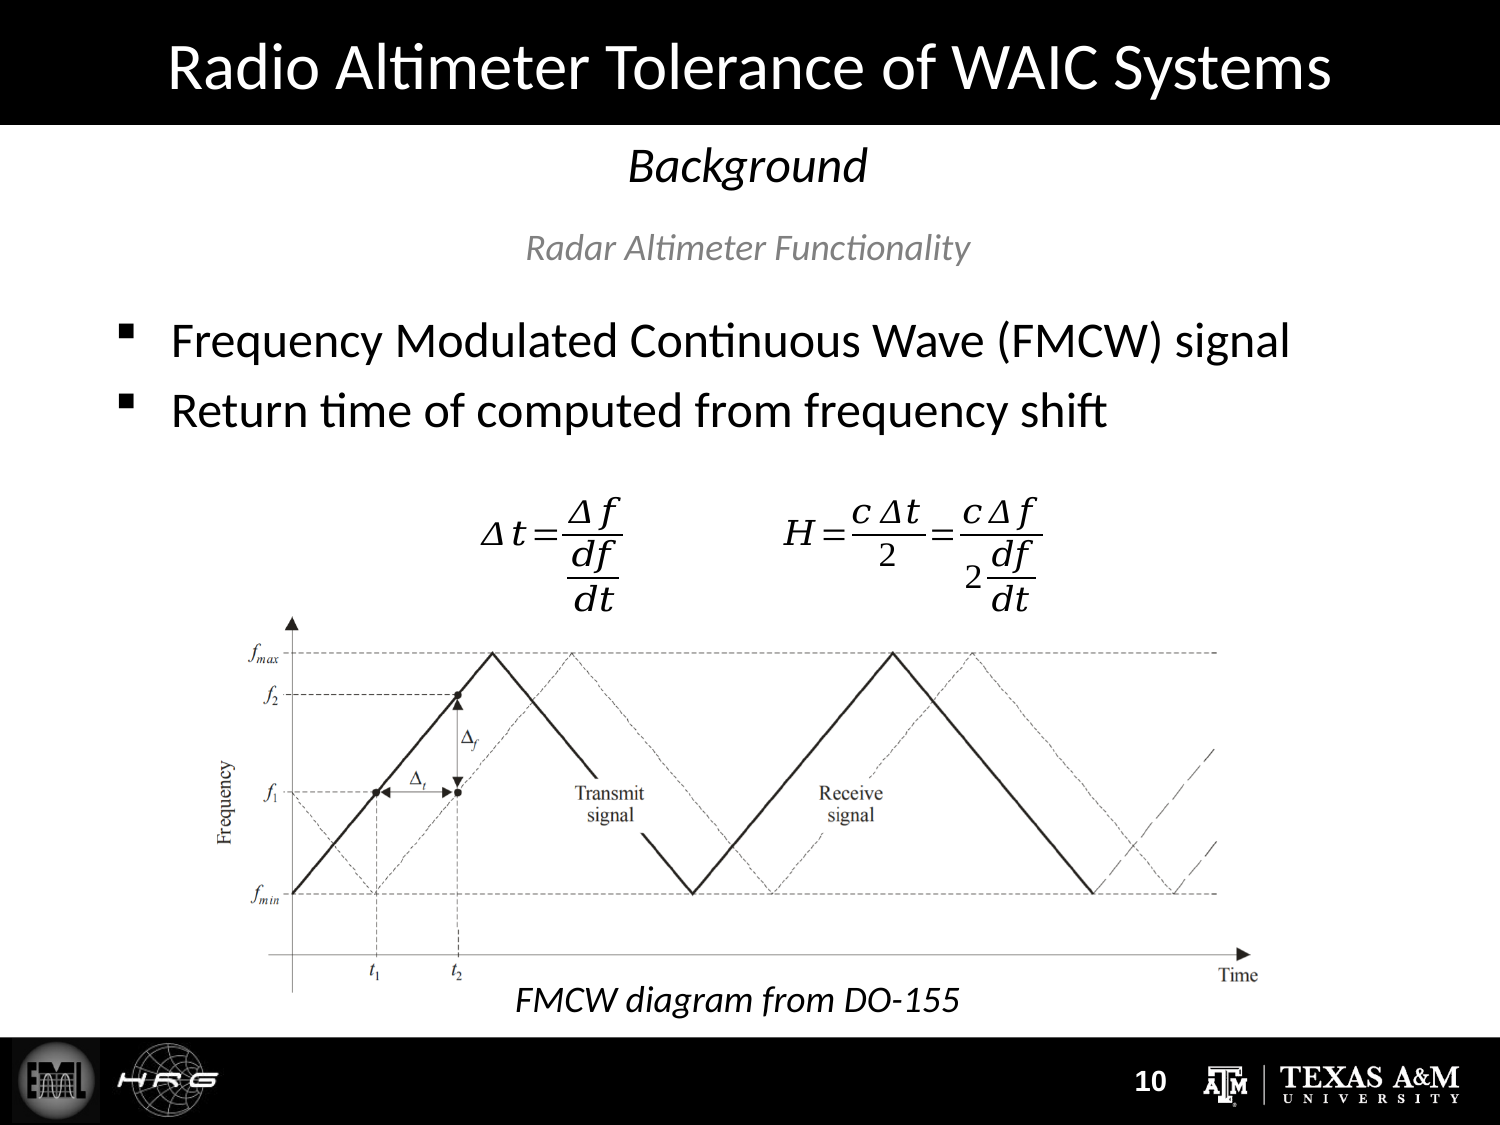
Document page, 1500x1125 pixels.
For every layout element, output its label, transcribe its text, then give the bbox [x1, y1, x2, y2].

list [202, 604, 1273, 998]
list Background [0, 125, 1500, 200]
slide_number 10 [832, 1069, 1183, 1110]
title Radio Altimeter Tolerance of WAIC Systems [0, 0, 1500, 125]
picture [112, 1042, 224, 1118]
list Frequency Modulated Continuous Wave (FMCW) signal Return time of computed from frequency shift [99, 299, 1350, 463]
picture [1187, 1049, 1475, 1120]
text_box FMCW diagram from DO-155 [281, 1007, 1194, 1069]
list Radar Altimeter Functionality [0, 215, 1500, 275]
